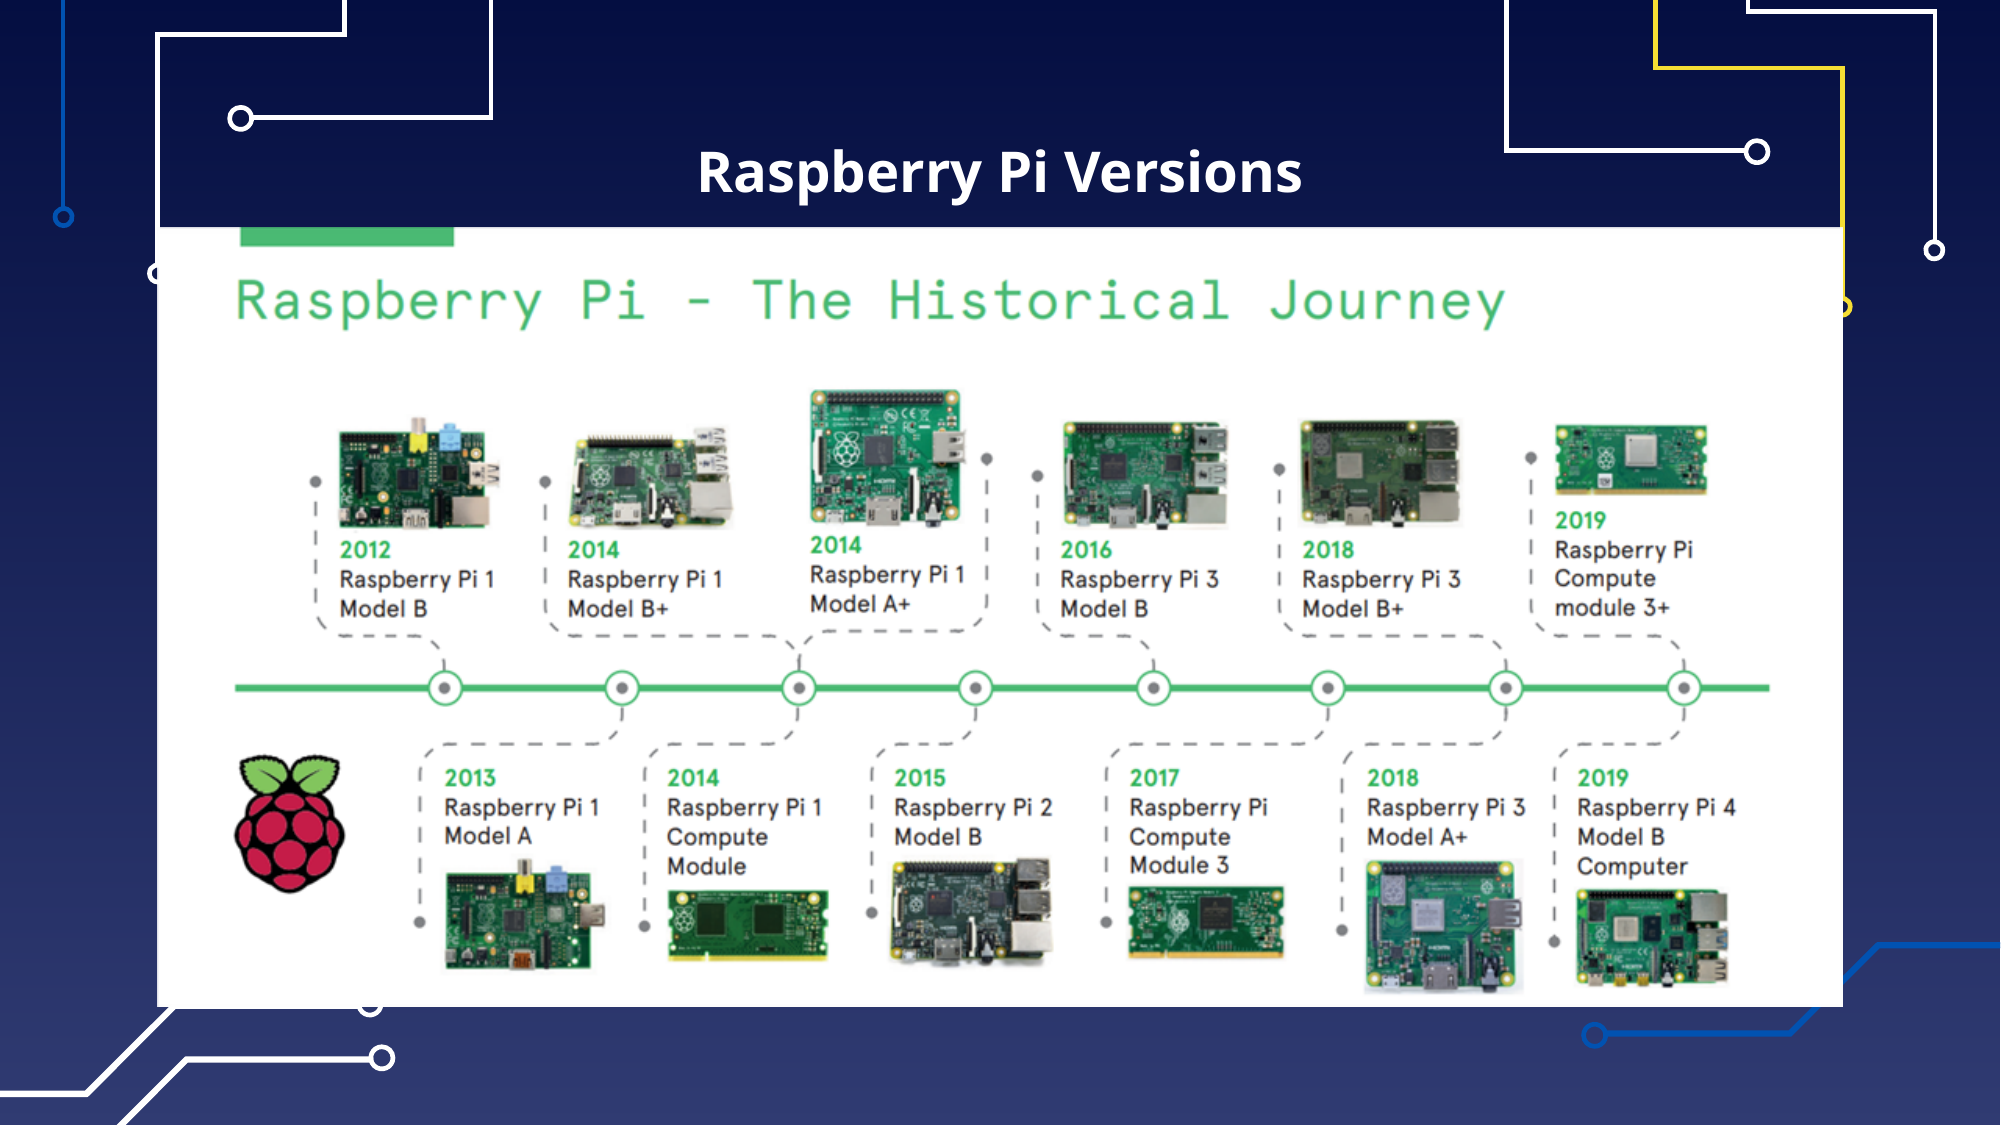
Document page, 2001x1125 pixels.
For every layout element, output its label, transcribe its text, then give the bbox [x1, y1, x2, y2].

title Raspberry Pi Versions [356, 118, 1644, 223]
picture [156, 226, 1844, 1008]
